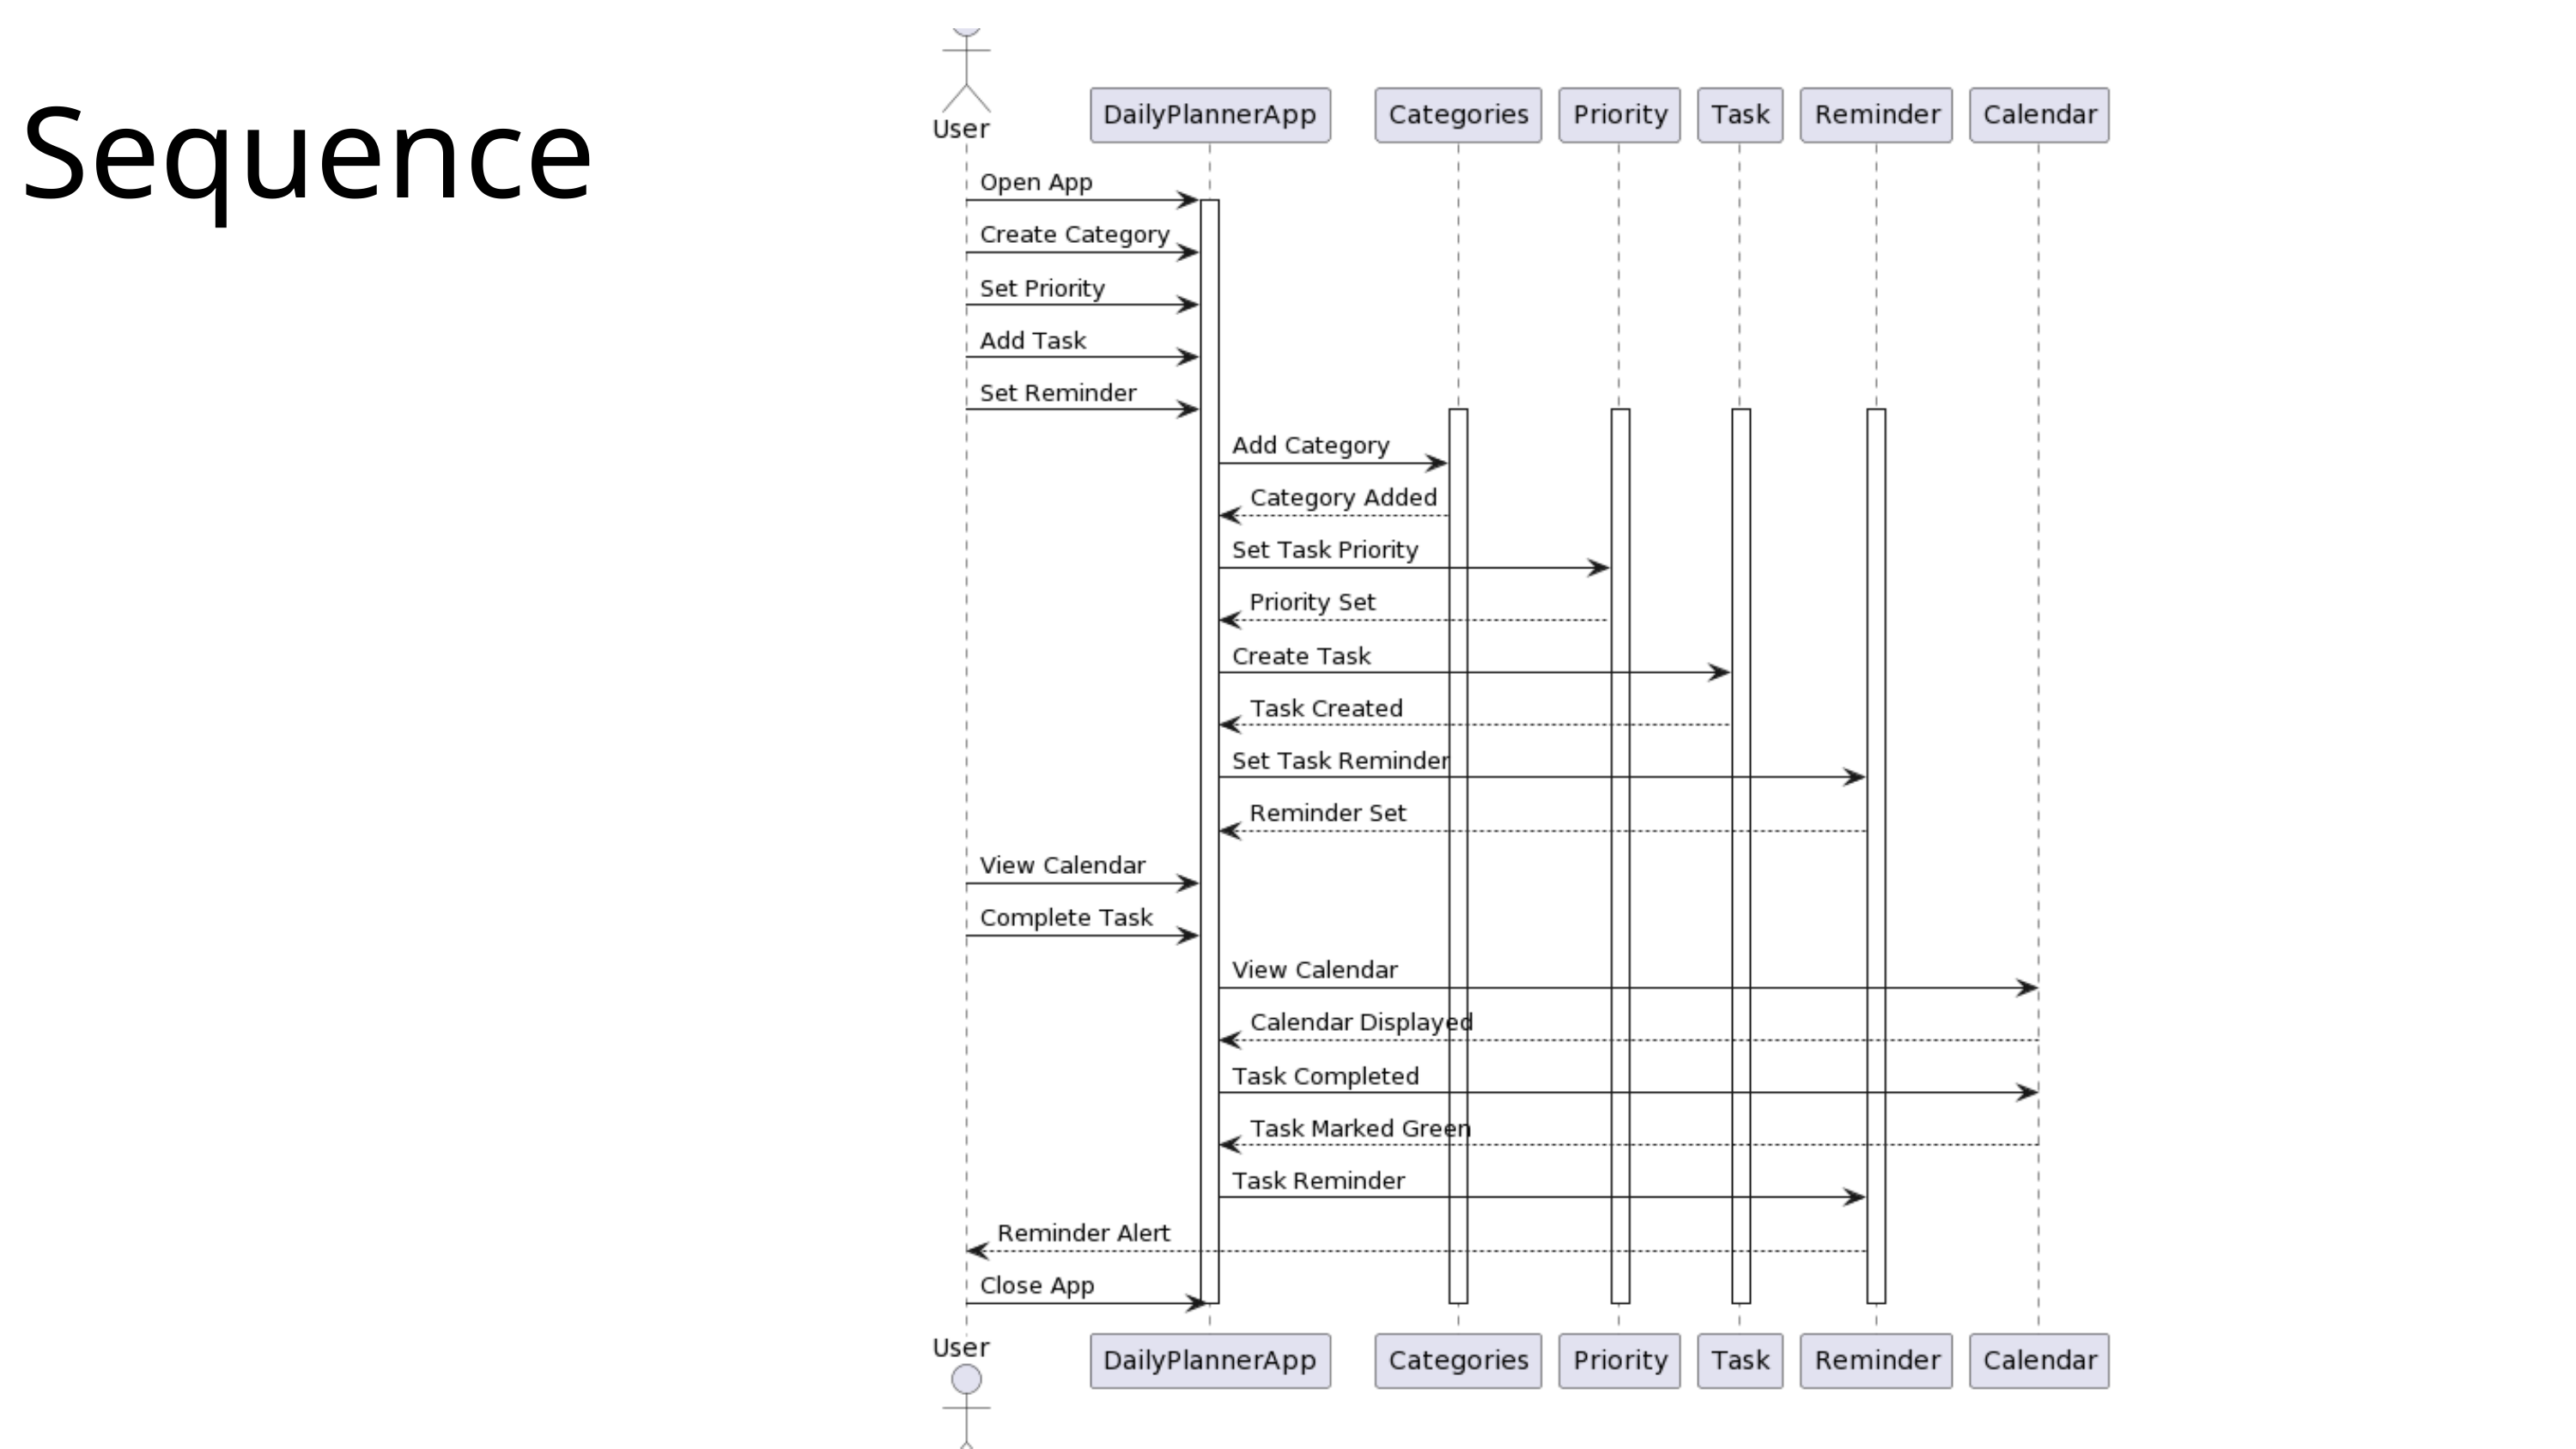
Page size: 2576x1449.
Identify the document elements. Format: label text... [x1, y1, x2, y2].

text_box Sequence [0, 46, 881, 223]
text_box [925, 28, 2117, 1449]
